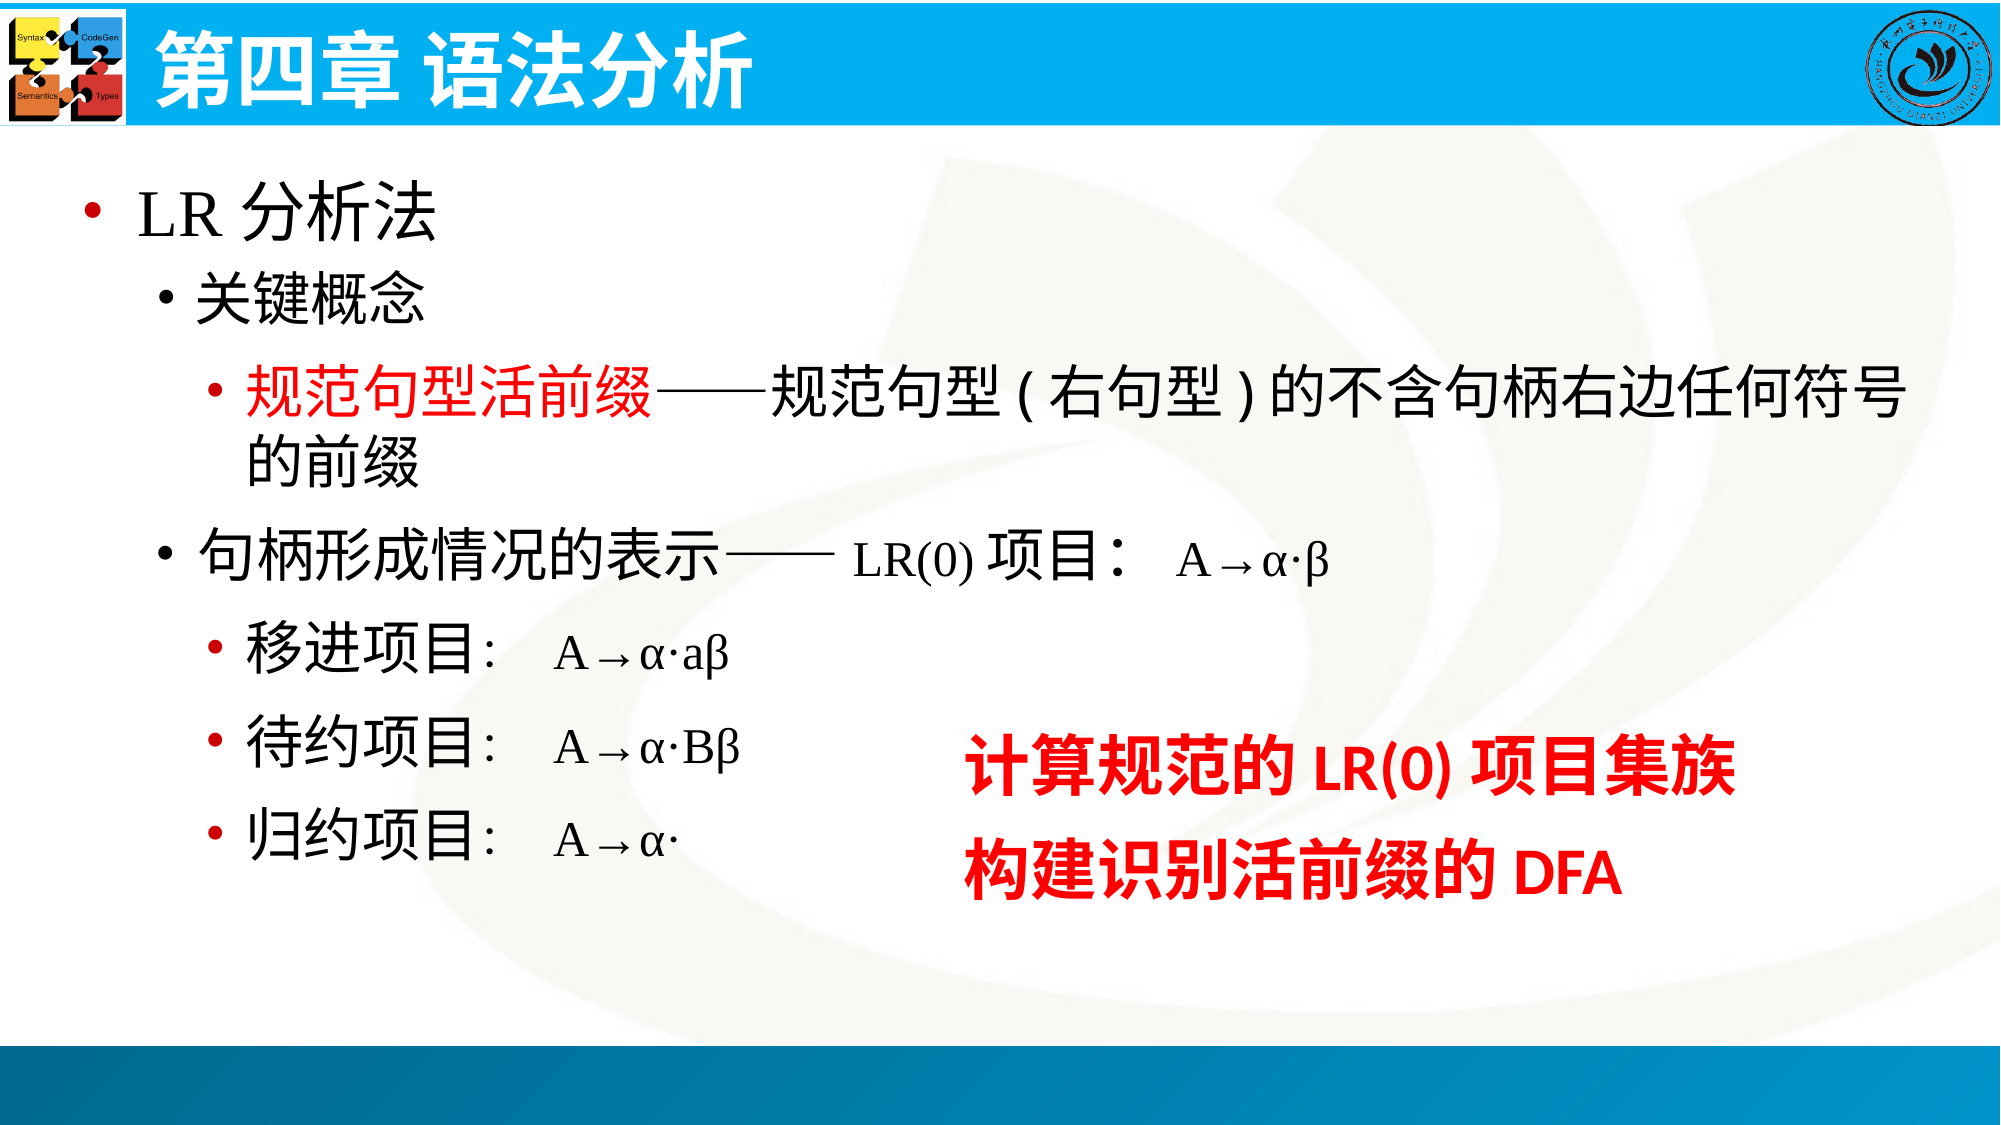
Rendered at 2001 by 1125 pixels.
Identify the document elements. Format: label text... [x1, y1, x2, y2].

title 第四章 语法分析 [137, 6, 1934, 126]
list LR分析法 关键概念 规范句型活前缀——规范句型(右句型)的不含句柄右边任何符号的前缀 句柄形成情况的表示——LR(0)项目：A→α·β 移进项目： A→α·aβ 待约项目： A→α·Bβ 归约项目： A→α· [66, 162, 1934, 1012]
slide_number [873, 1042, 1308, 1118]
text_box 计算规范的LR(0)项目集族 构建识别活前缀的DFA [949, 692, 1981, 915]
